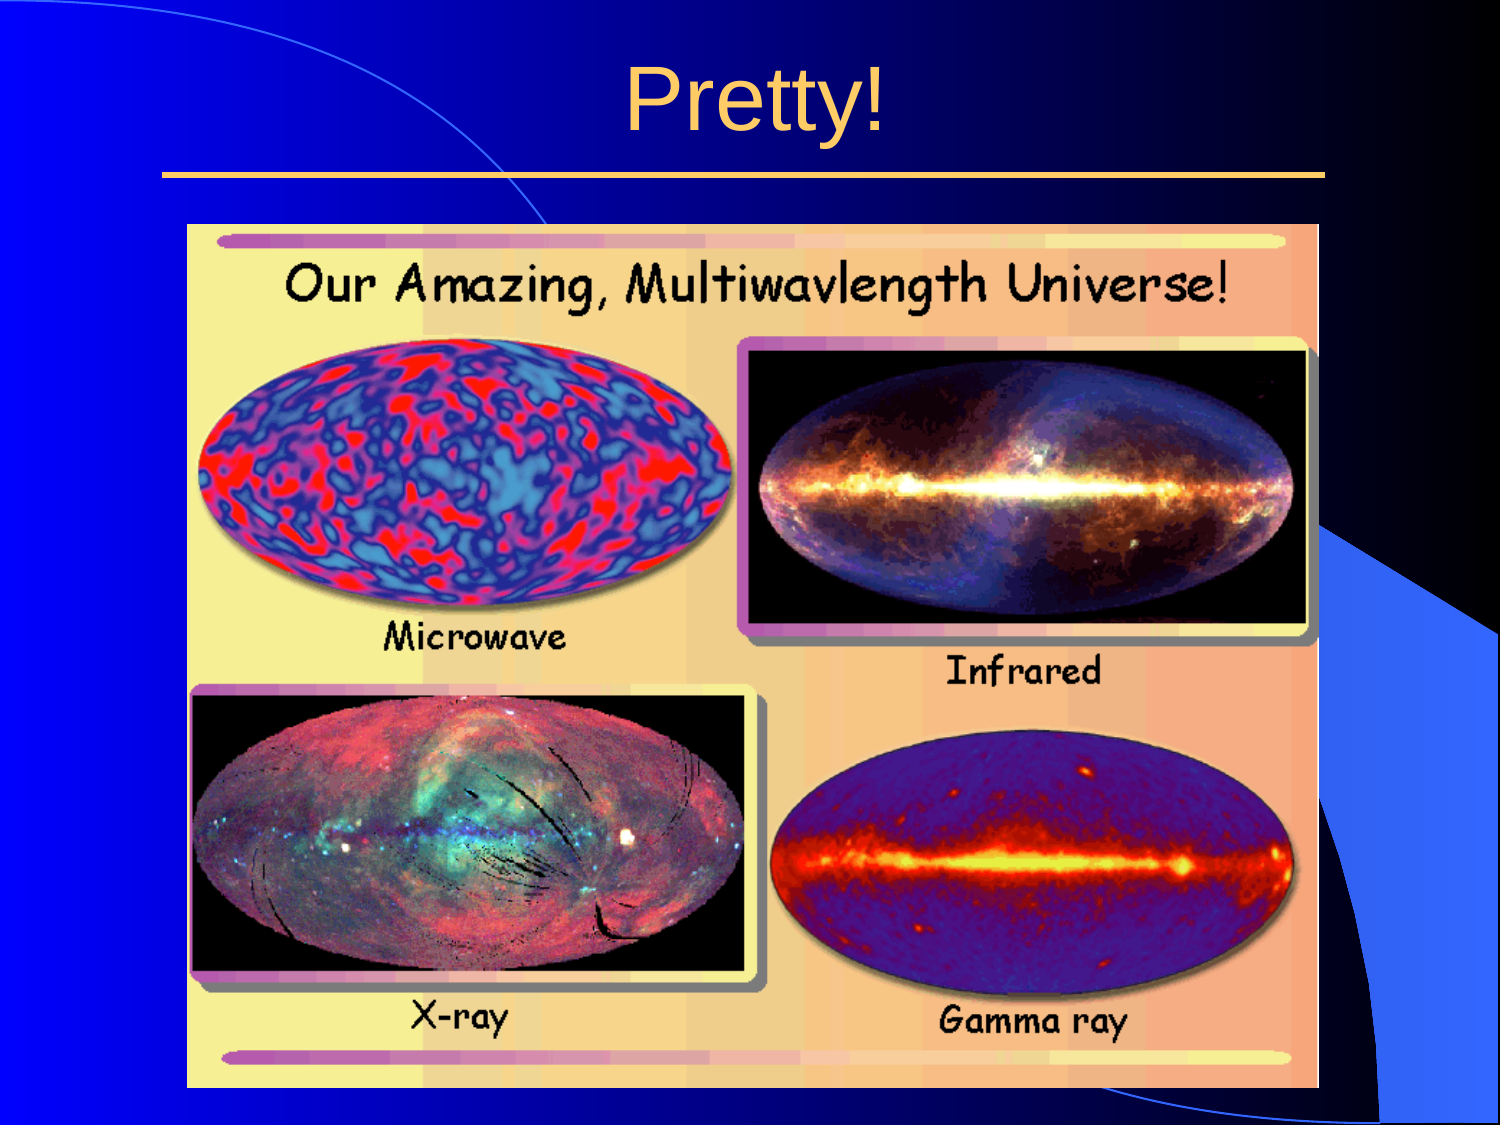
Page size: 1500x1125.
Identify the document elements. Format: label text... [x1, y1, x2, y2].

title Pretty! [24, 0, 1488, 188]
picture [187, 224, 1319, 1088]
